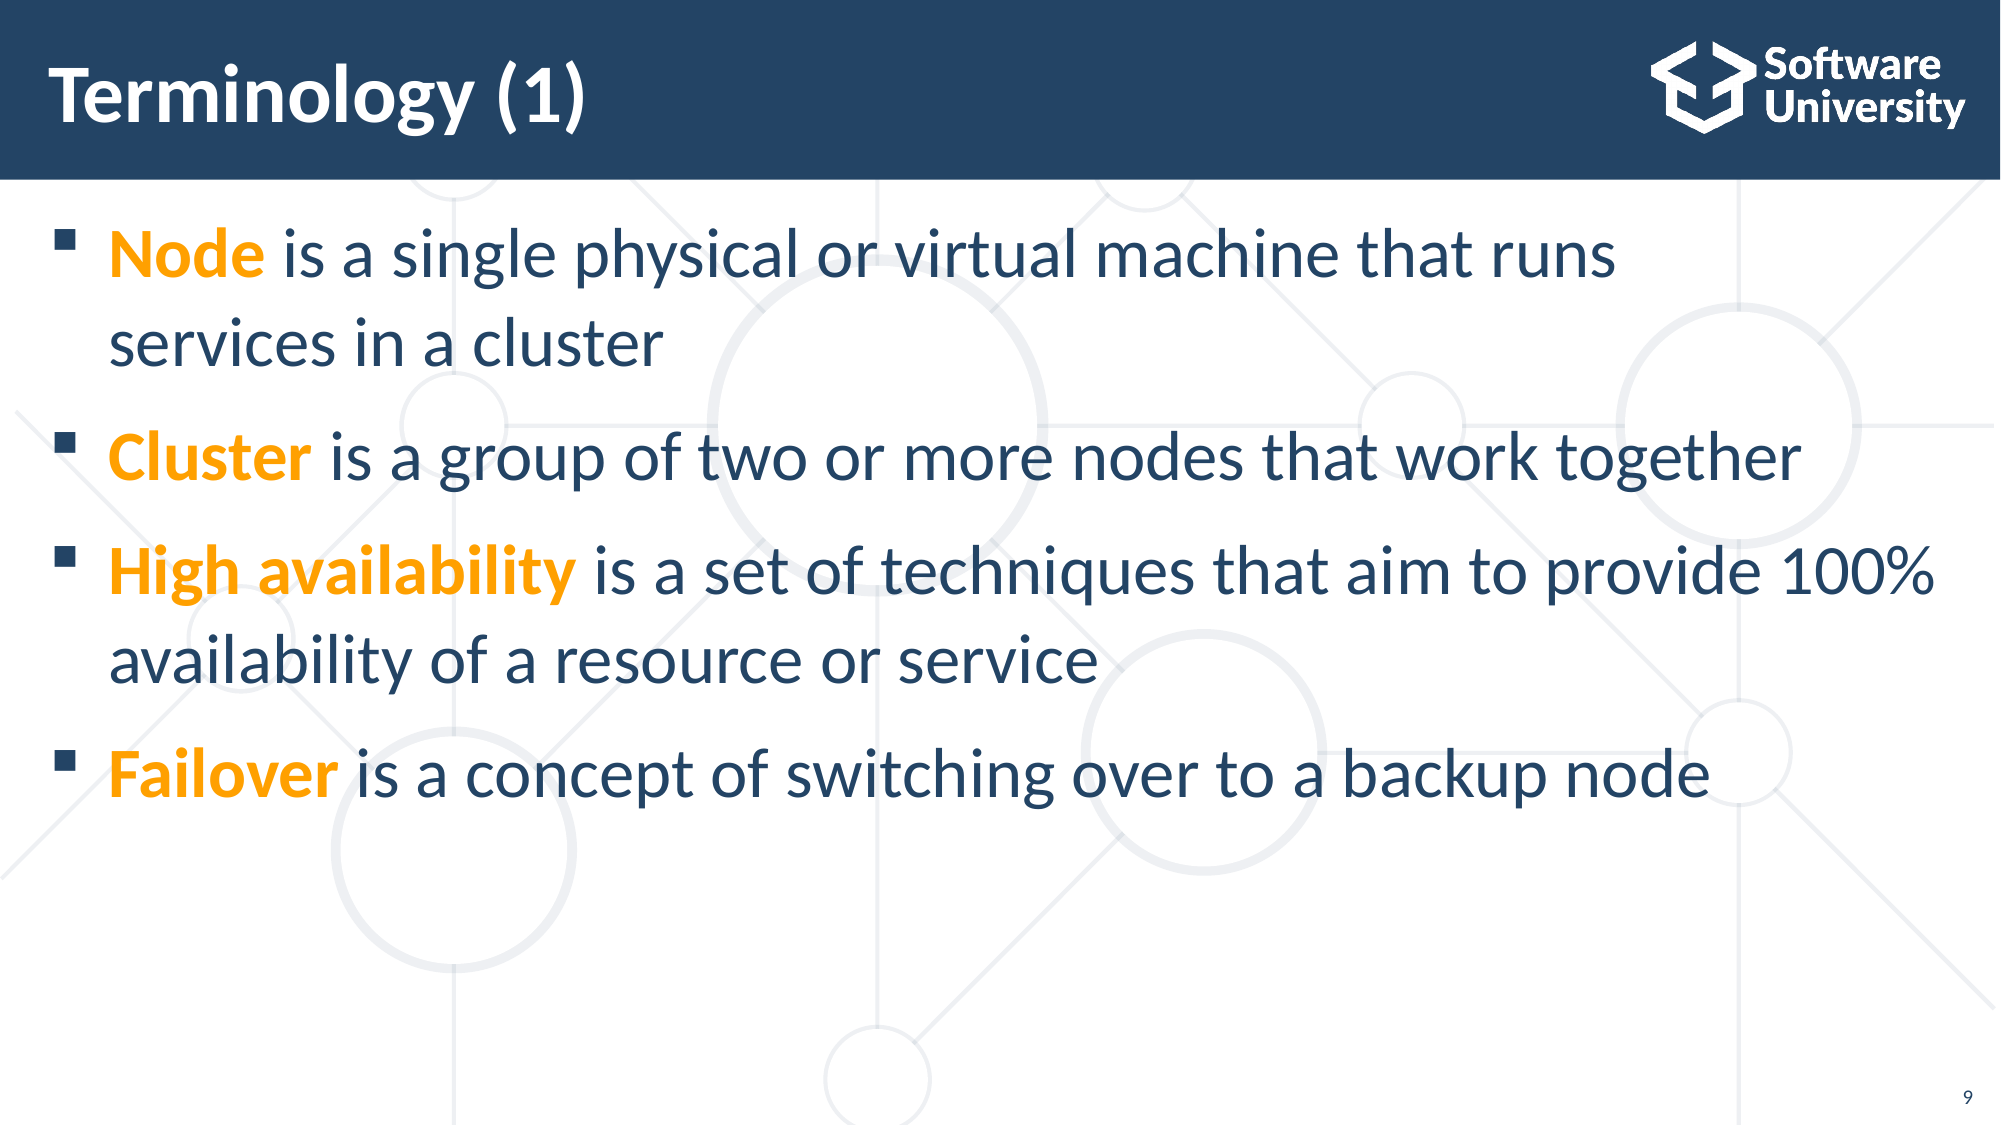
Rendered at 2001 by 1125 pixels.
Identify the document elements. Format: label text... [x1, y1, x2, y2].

picture [1651, 41, 1966, 134]
slide_number 9 [1927, 1067, 1989, 1117]
title Terminology (1) [31, 16, 1625, 162]
list Node is a single physical or virtual machine that runs services in a cluster Cluster is a group of two or more nodes that work together High availability is a set of techniques that aim to provide 100% availability of a resource or service Failover is a concept of switching over to a backup node [31, 196, 1970, 1104]
